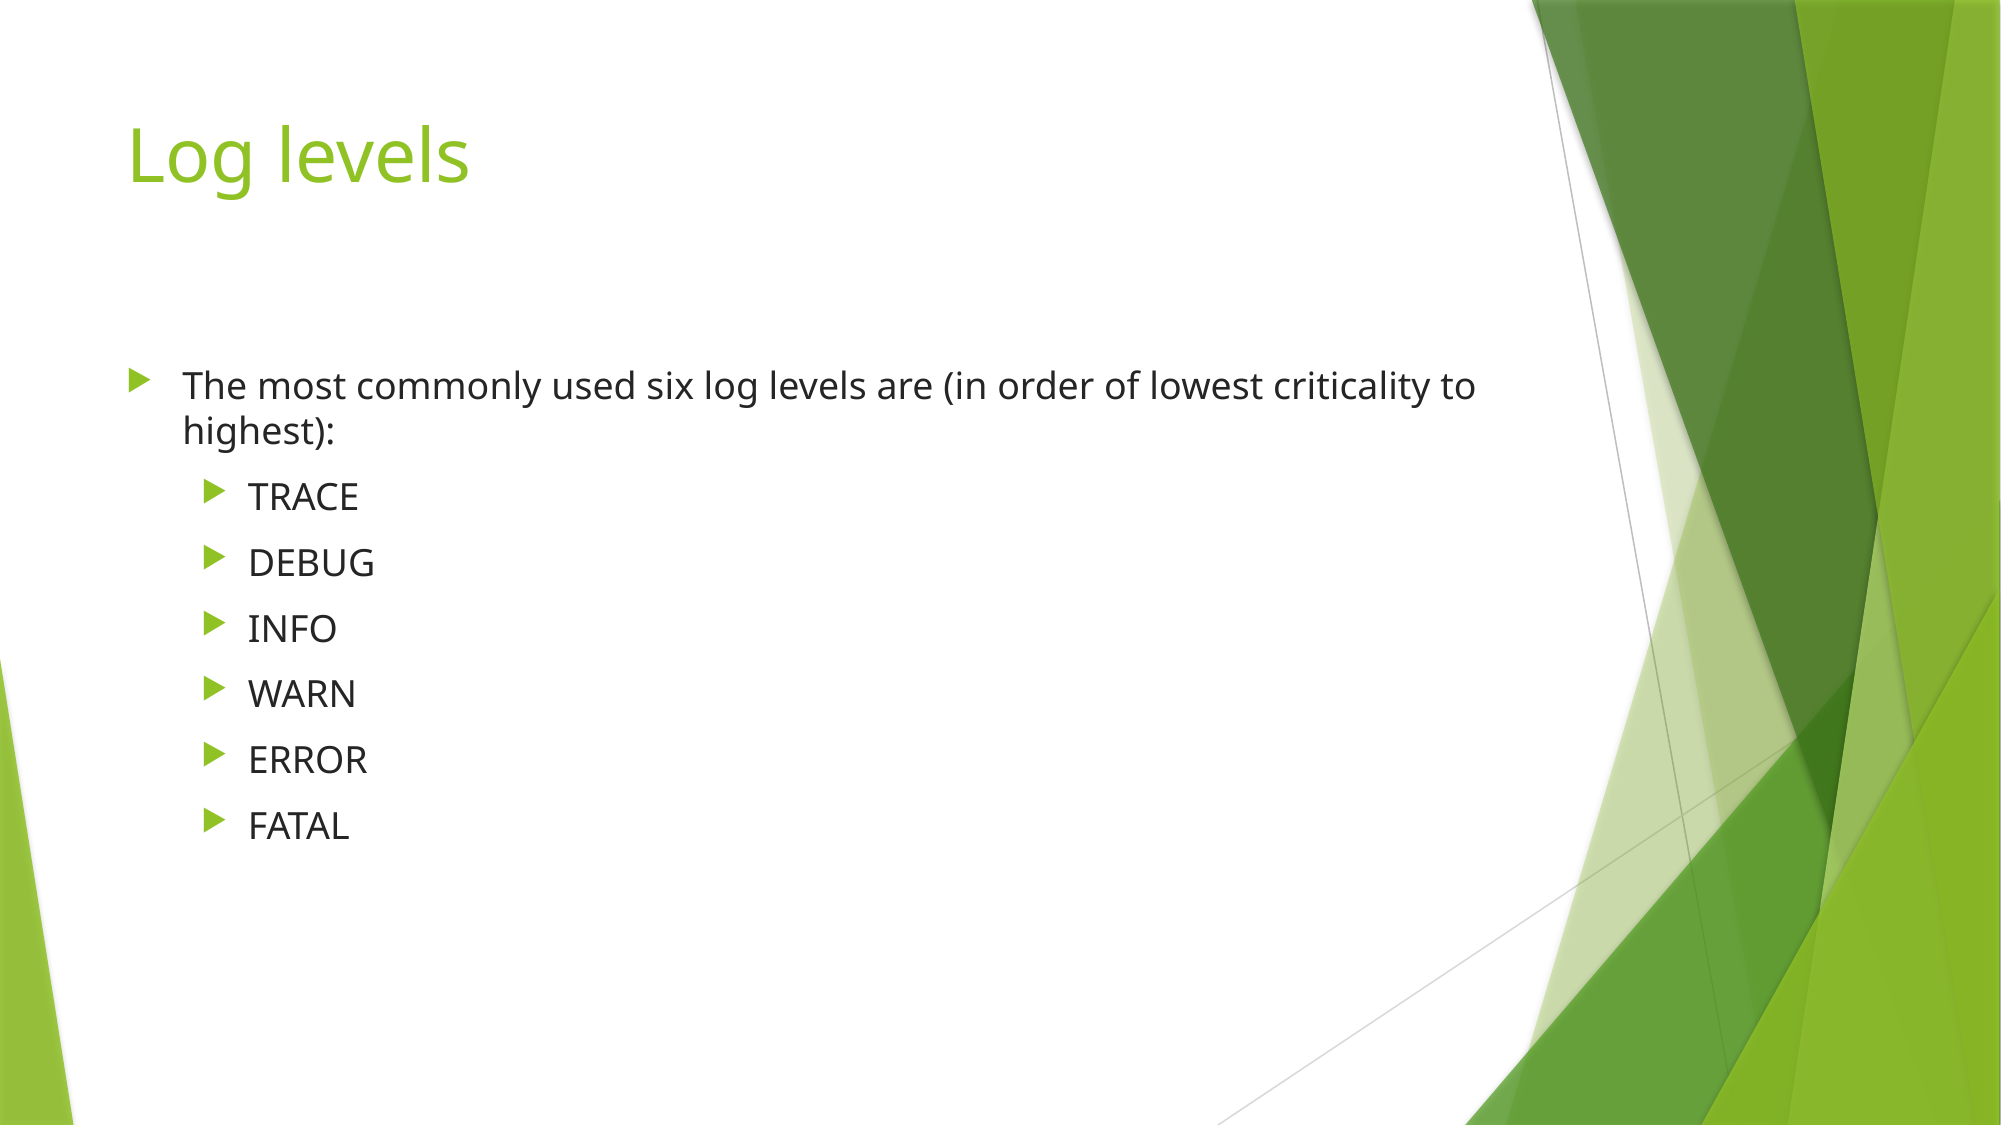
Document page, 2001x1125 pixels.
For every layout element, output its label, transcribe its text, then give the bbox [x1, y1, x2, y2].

title Log levels [111, 99, 1522, 317]
list The most commonly used six log levels are (in order of lowest criticality to highest): TRACE DEBUG INFO WARN ERROR FATAL [111, 354, 1522, 1063]
